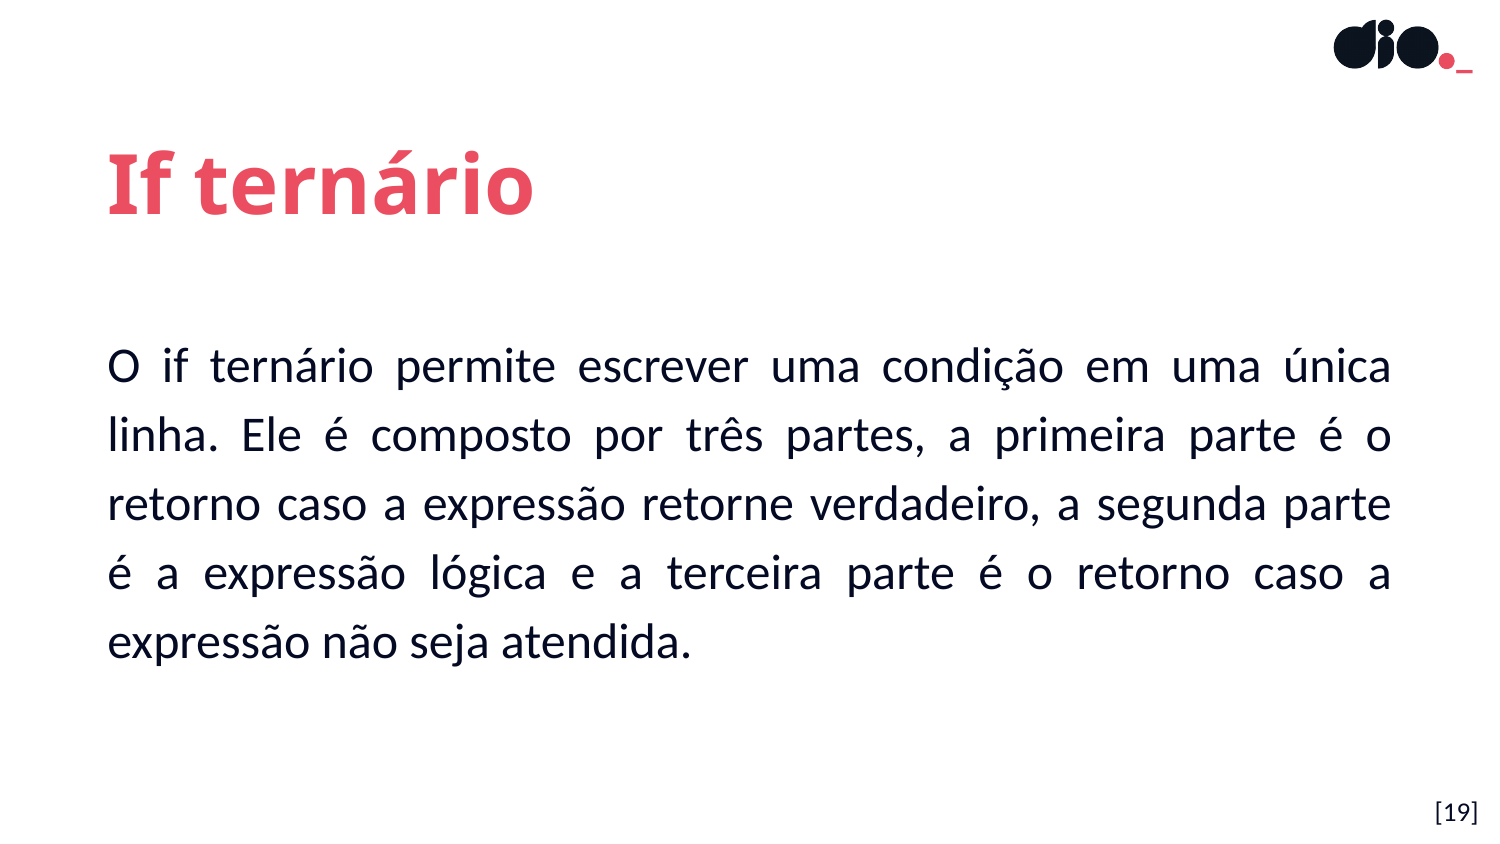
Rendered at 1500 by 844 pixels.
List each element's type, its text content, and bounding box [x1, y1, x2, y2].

text_box O if ternário permite escrever uma condição em uma única linha. Ele é composto por três partes, a primeira parte é o retorno caso a expressão retorne verdadeiro, a segunda parte é a expressão lógica e a terceira parte é o retorno caso a expressão não seja atendida. [92, 243, 1408, 749]
text_box If ternário [92, 104, 1408, 243]
slide_number [‹#›] [1403, 779, 1494, 844]
picture [1333, 19, 1473, 74]
